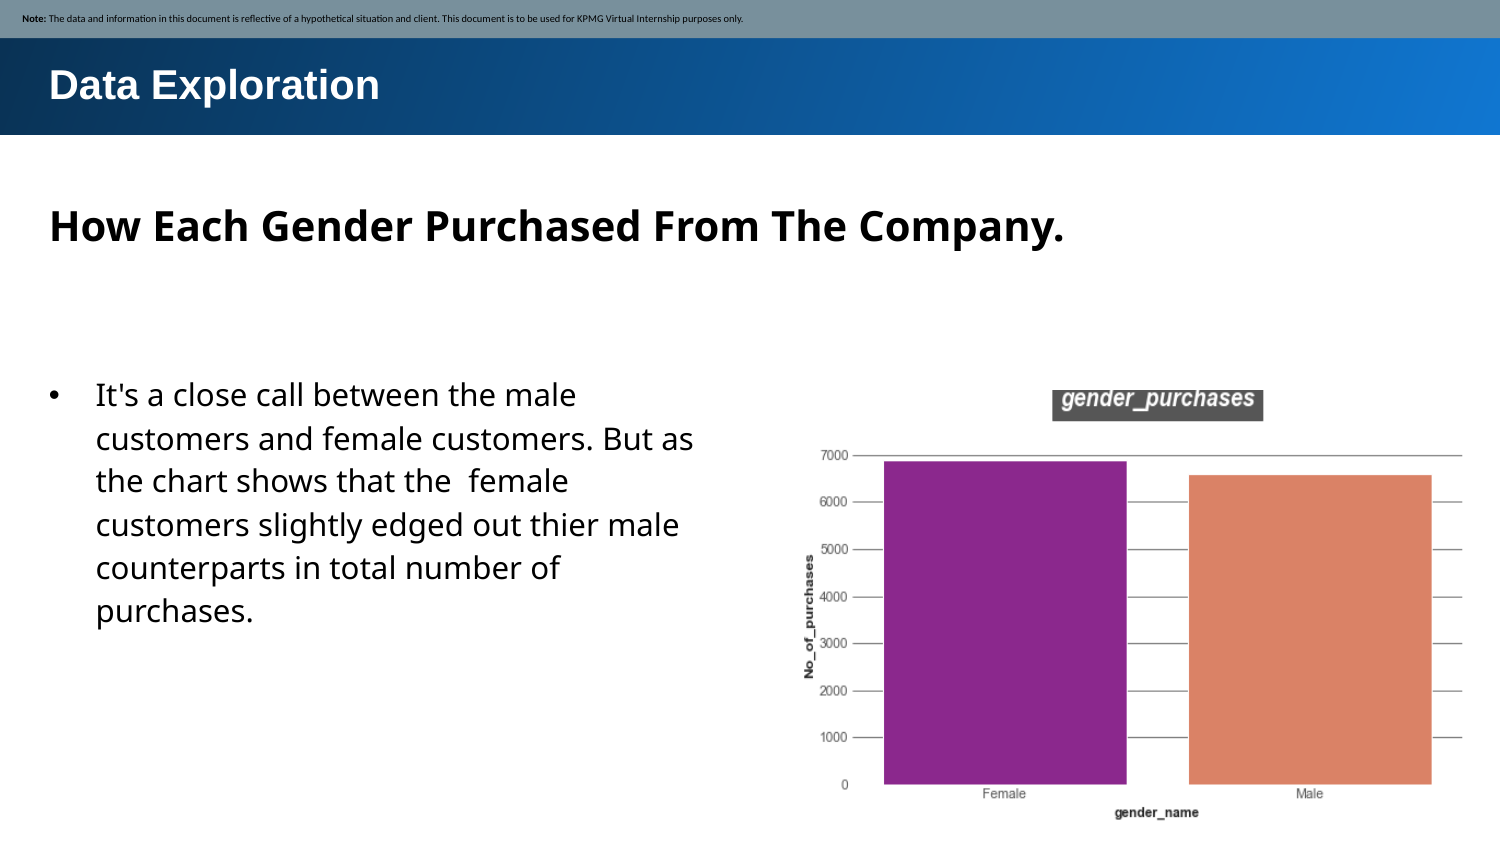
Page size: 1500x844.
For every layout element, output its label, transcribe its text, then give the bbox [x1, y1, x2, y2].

text_box Data Exploration [33, 43, 1439, 124]
text_box How Each Gender Purchased From The Company. [33, 177, 1439, 266]
text_box Note: The data and information in this document is reflective of a hypothetical situation and client. This document is to be used for KPMG Virtual Internship purposes only. [0, 0, 1500, 39]
picture [754, 390, 1500, 841]
text_box [0, 39, 1500, 135]
text_box It's a close call between the male customers and female customers. But as the chart shows that the female customers slightly edged out thier male counterparts in total number of purchases. [33, 355, 712, 644]
